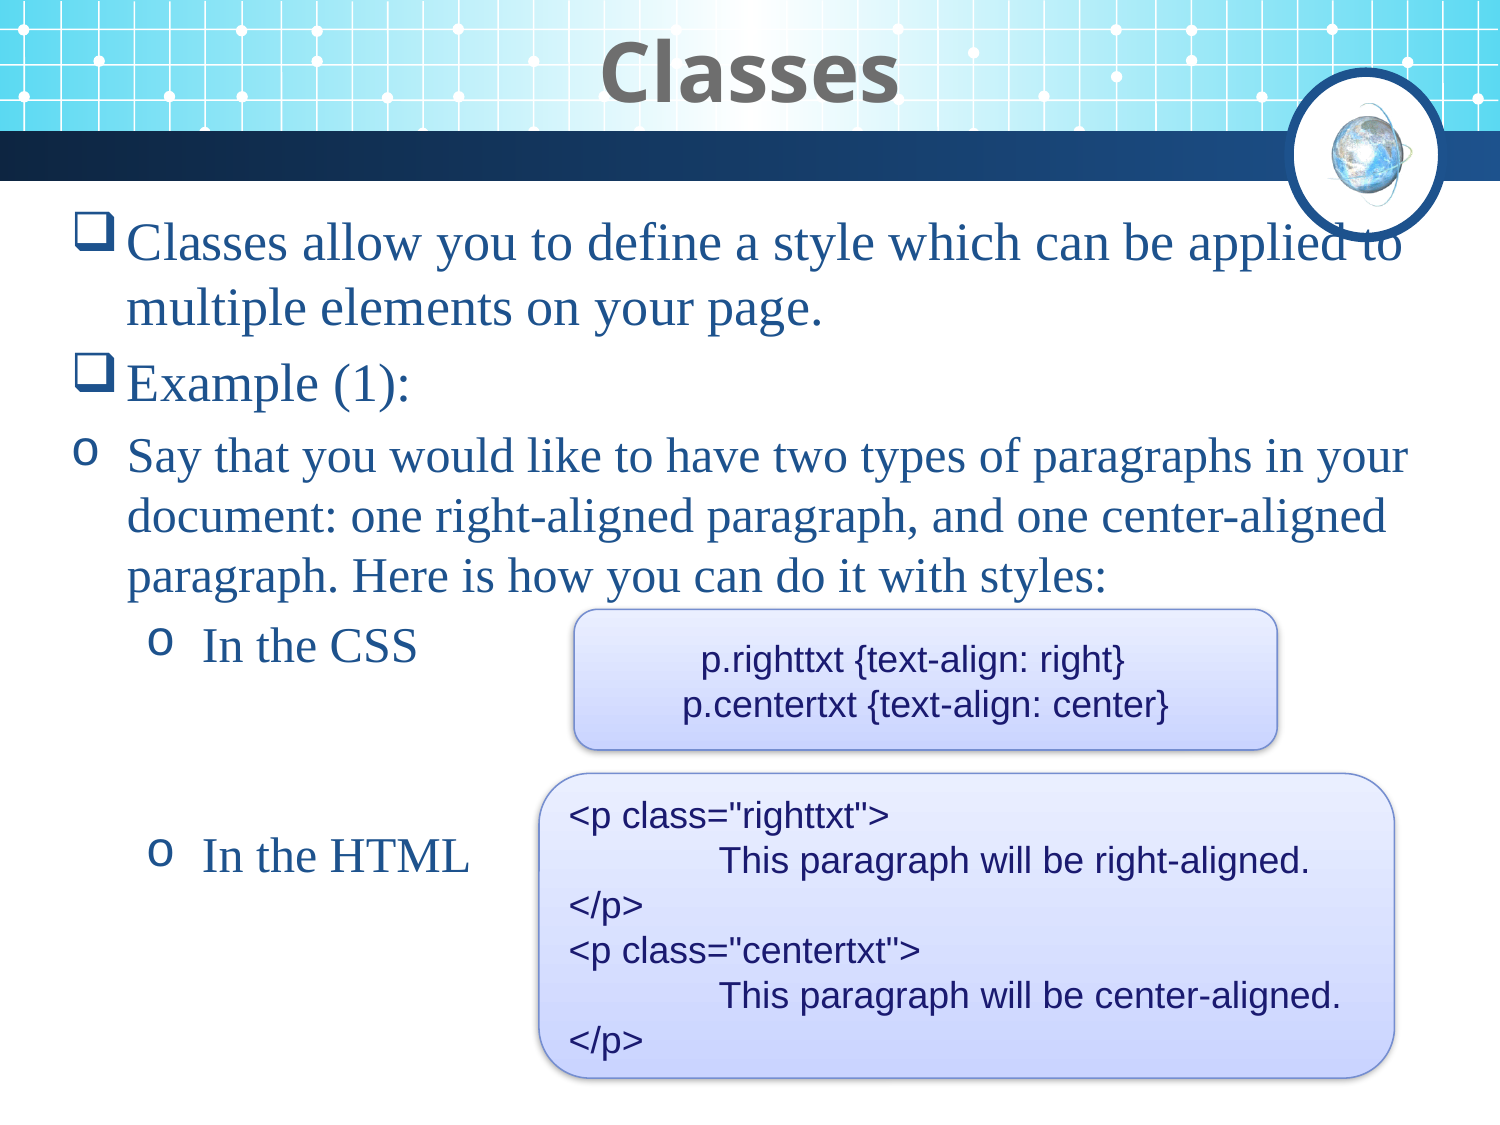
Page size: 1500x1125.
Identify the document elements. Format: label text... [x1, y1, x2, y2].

text_box p.righttxt {text-align: right} p.centertxt {text-align: center} [574, 609, 1278, 751]
text_box <p class="righttxt"> This paragraph will be right-aligned. </p> <p class="centertxt"> This paragraph will be center-aligned. </p> [538, 773, 1395, 1079]
title Classes [23, 11, 1477, 118]
picture [1294, 118, 1437, 197]
text_box Classes allow you to define a style which can be applied to multiple elements on your page. Example (1): Say that you would like to have two types of paragraphs in your document: one right-aligned paragraph, and one center-aligned paragraph. Here is how you can do it with styles: In the CSS In the HTML [54, 197, 1441, 1068]
